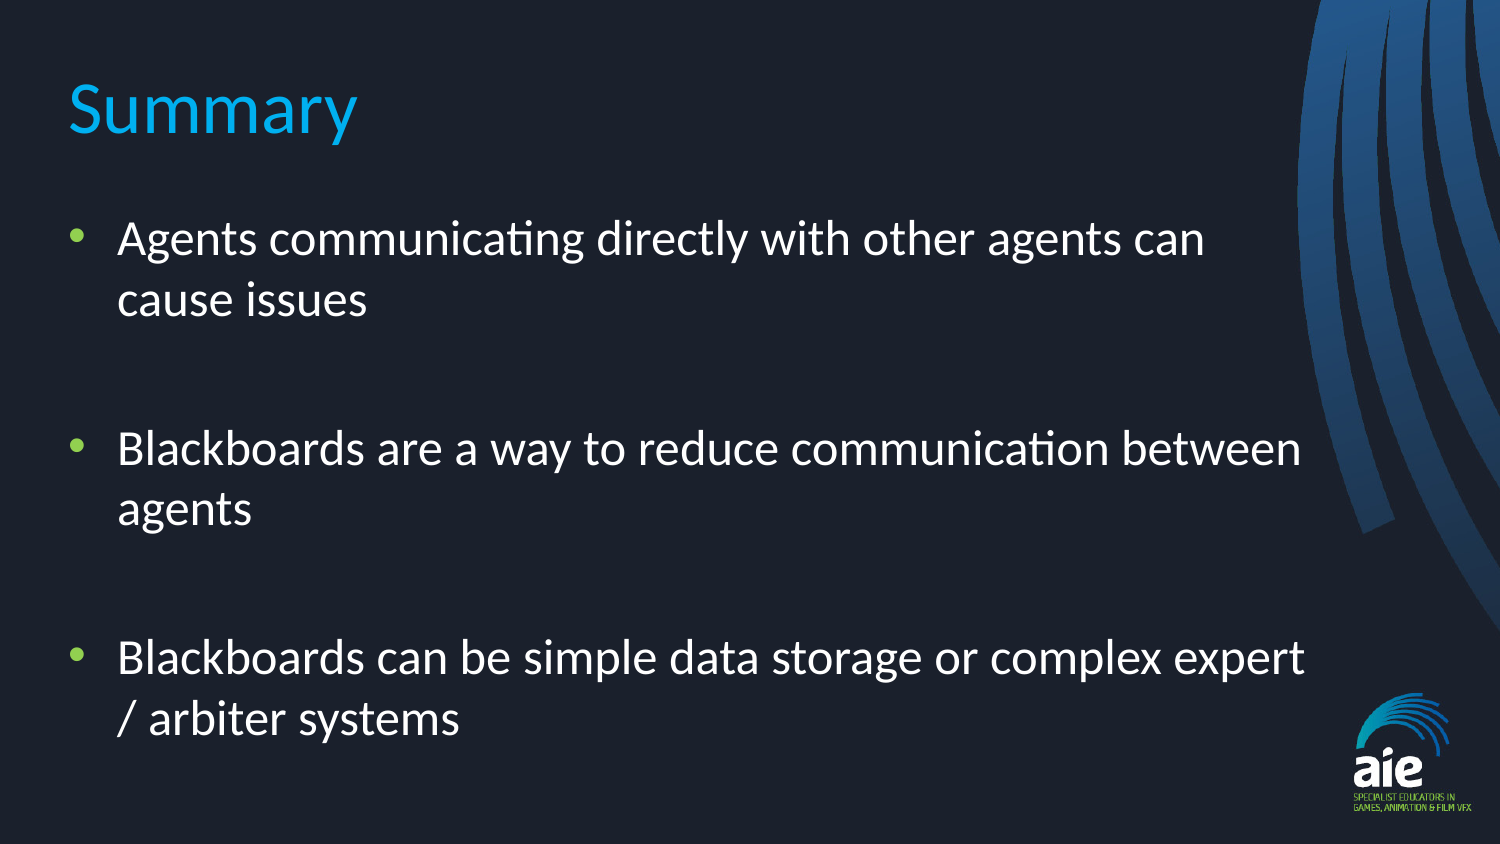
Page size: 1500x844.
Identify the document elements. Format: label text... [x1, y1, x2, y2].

title Summary [53, 33, 1425, 175]
picture [0, 0, 1500, 844]
list Agents communicating directly with other agents can cause issues Blackboards are a way to reduce communication between agents Blackboards can be simple data storage or complex expert / arbiter systems [53, 197, 1329, 753]
